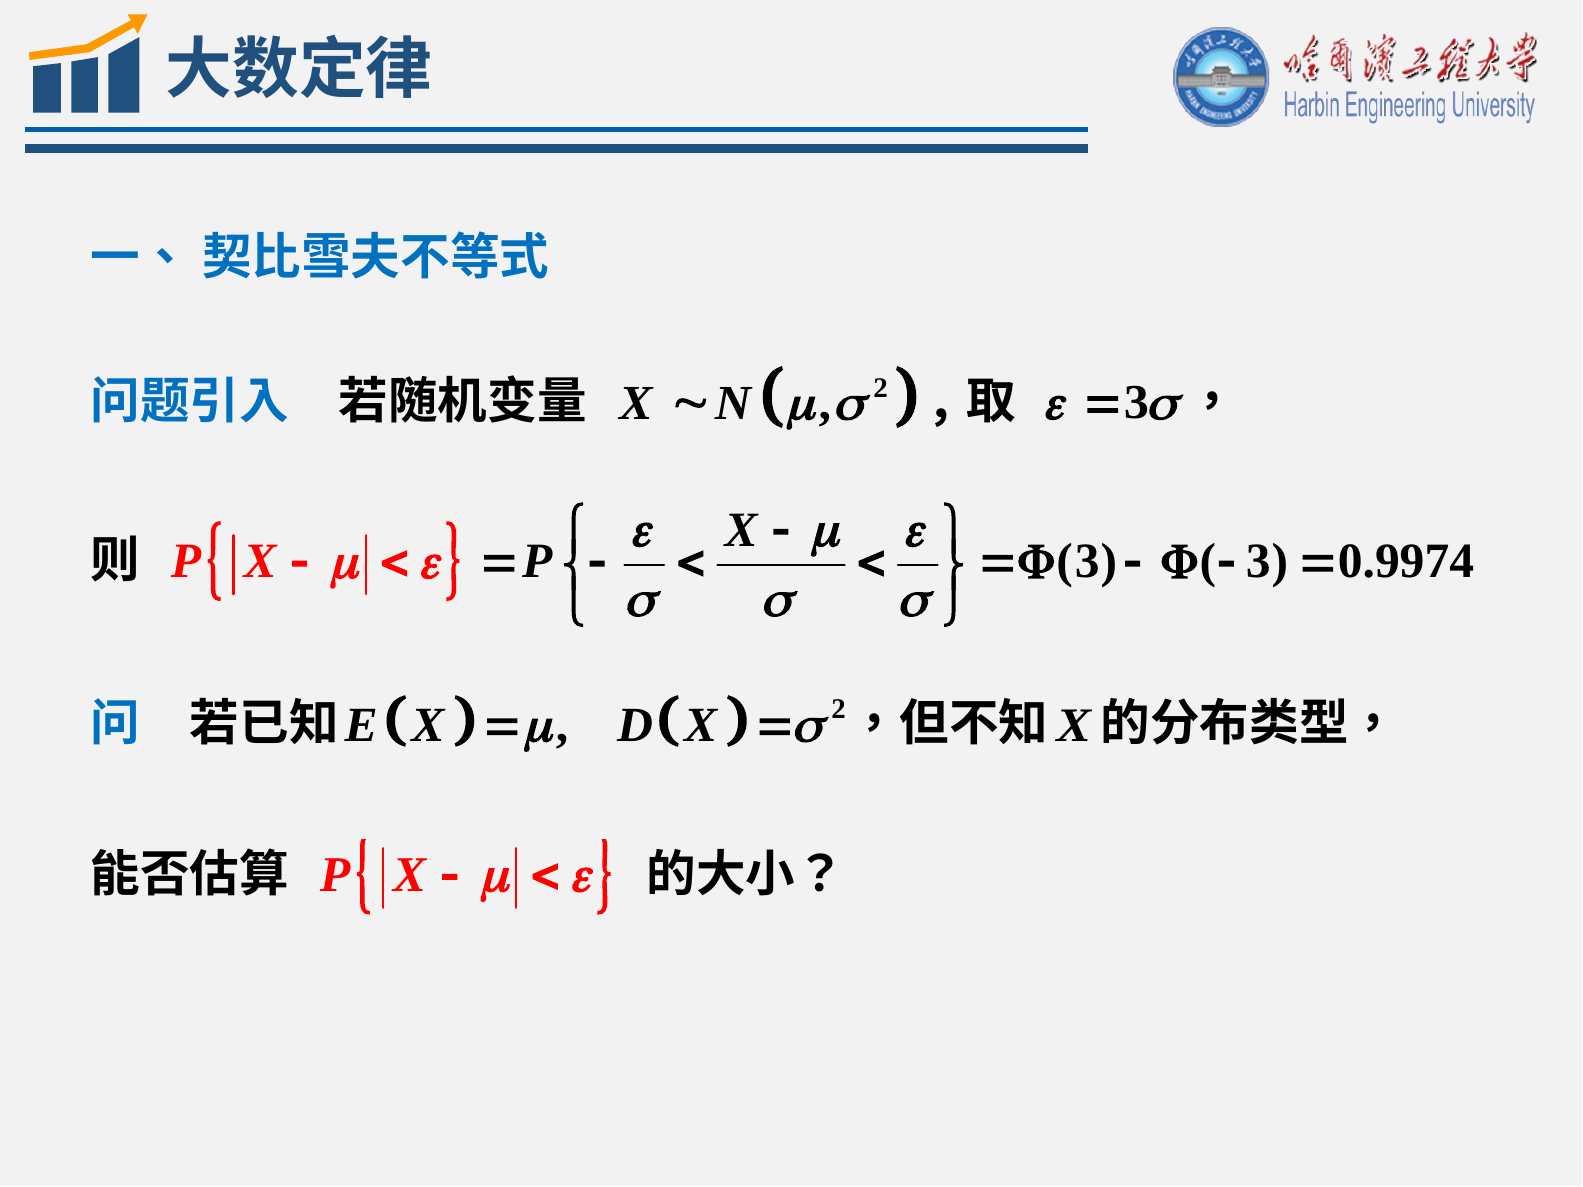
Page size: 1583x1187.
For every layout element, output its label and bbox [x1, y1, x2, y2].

text_box [90, 178, 1582, 1053]
picture [1166, 2, 1580, 164]
